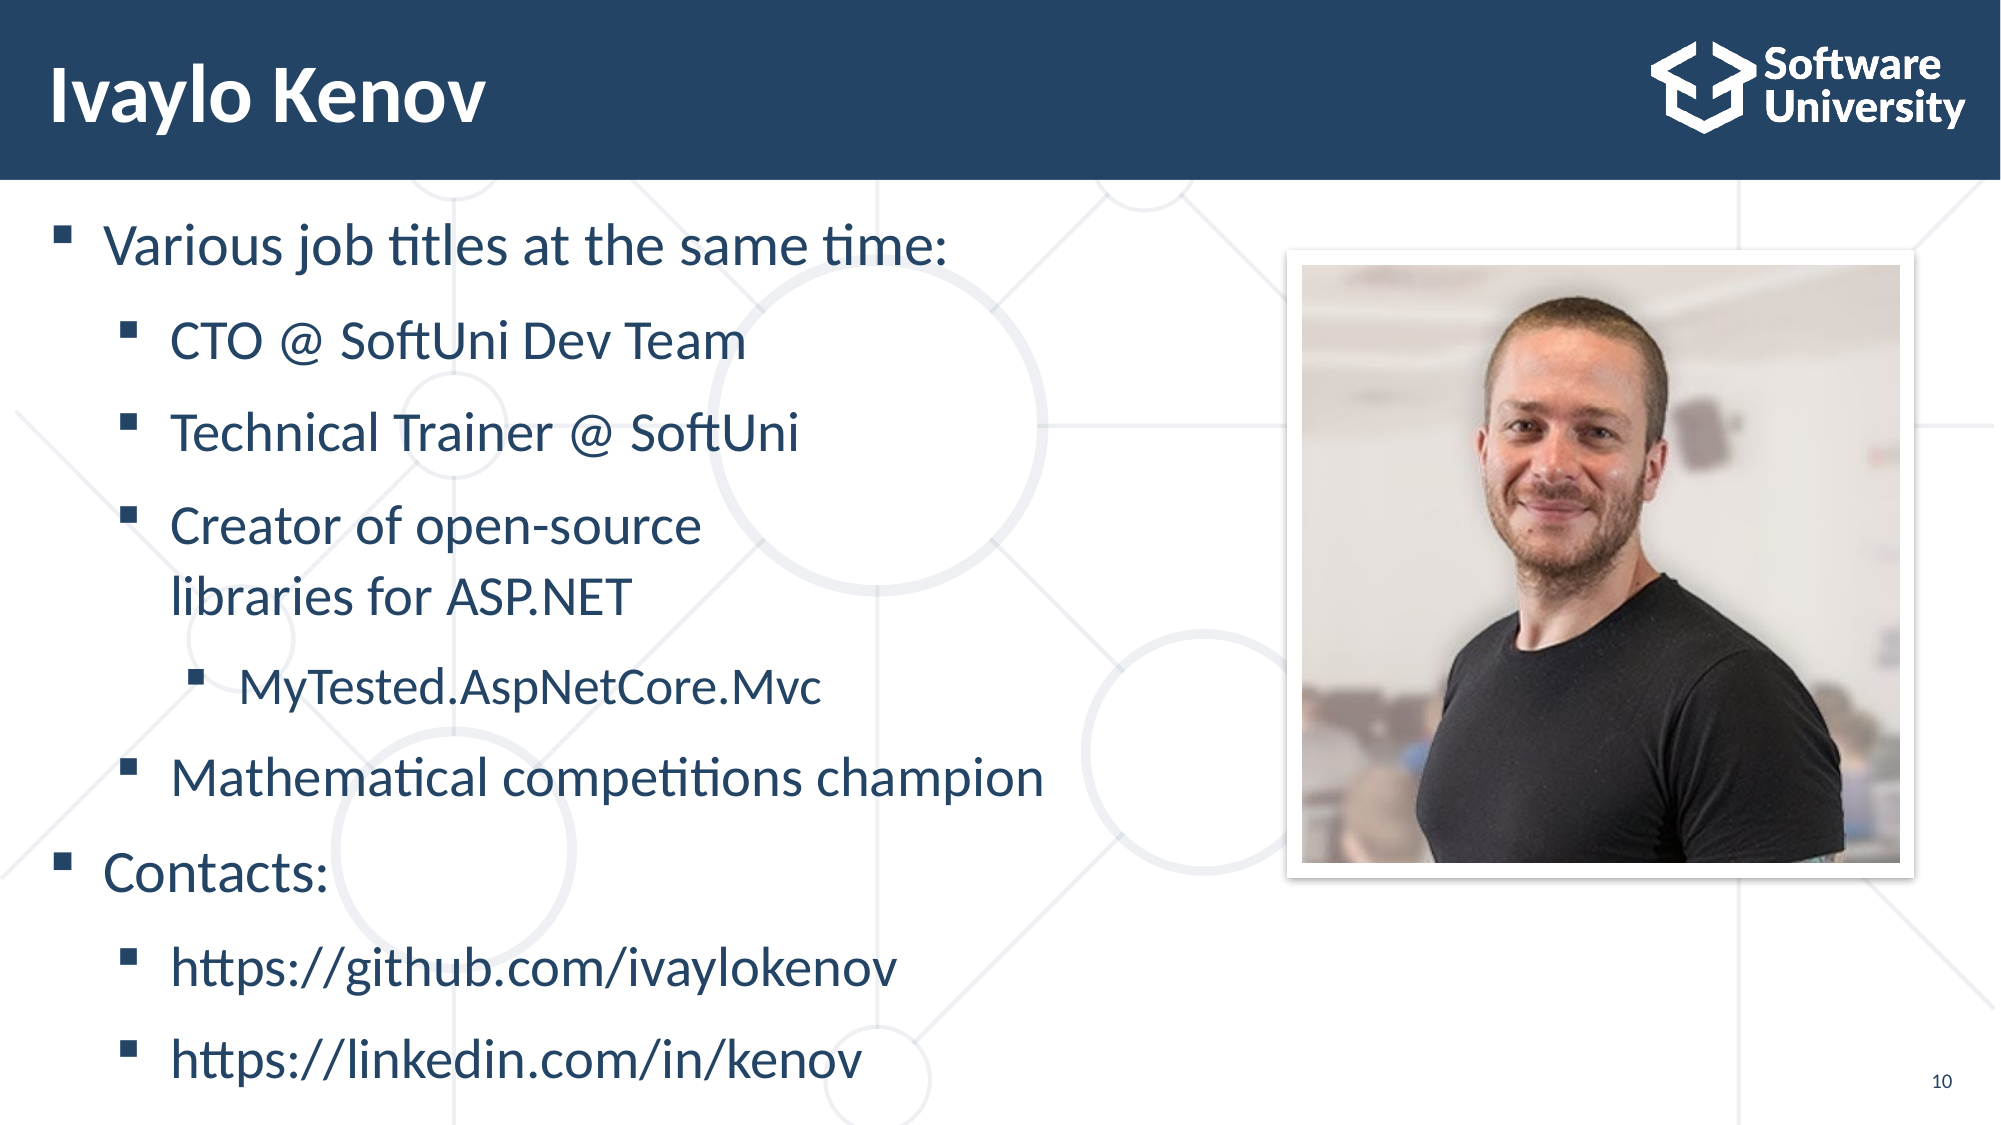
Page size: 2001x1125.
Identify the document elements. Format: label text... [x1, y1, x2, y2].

picture [1651, 41, 1966, 134]
picture [1301, 264, 1901, 864]
title Ivaylo Kenov [31, 16, 1625, 162]
list Various job titles at the same time: CTO @ SoftUni Dev Team Technical Trainer @ SoftUni Creator of open-source libraries for ASP.NET MyTested.AspNetCore.Mvc Mathematical competitions champion Contacts: https://github.com/ivaylokenov https://linkedin.com/in/kenov [31, 196, 1970, 1104]
slide_number 10 [1897, 1049, 1968, 1101]
